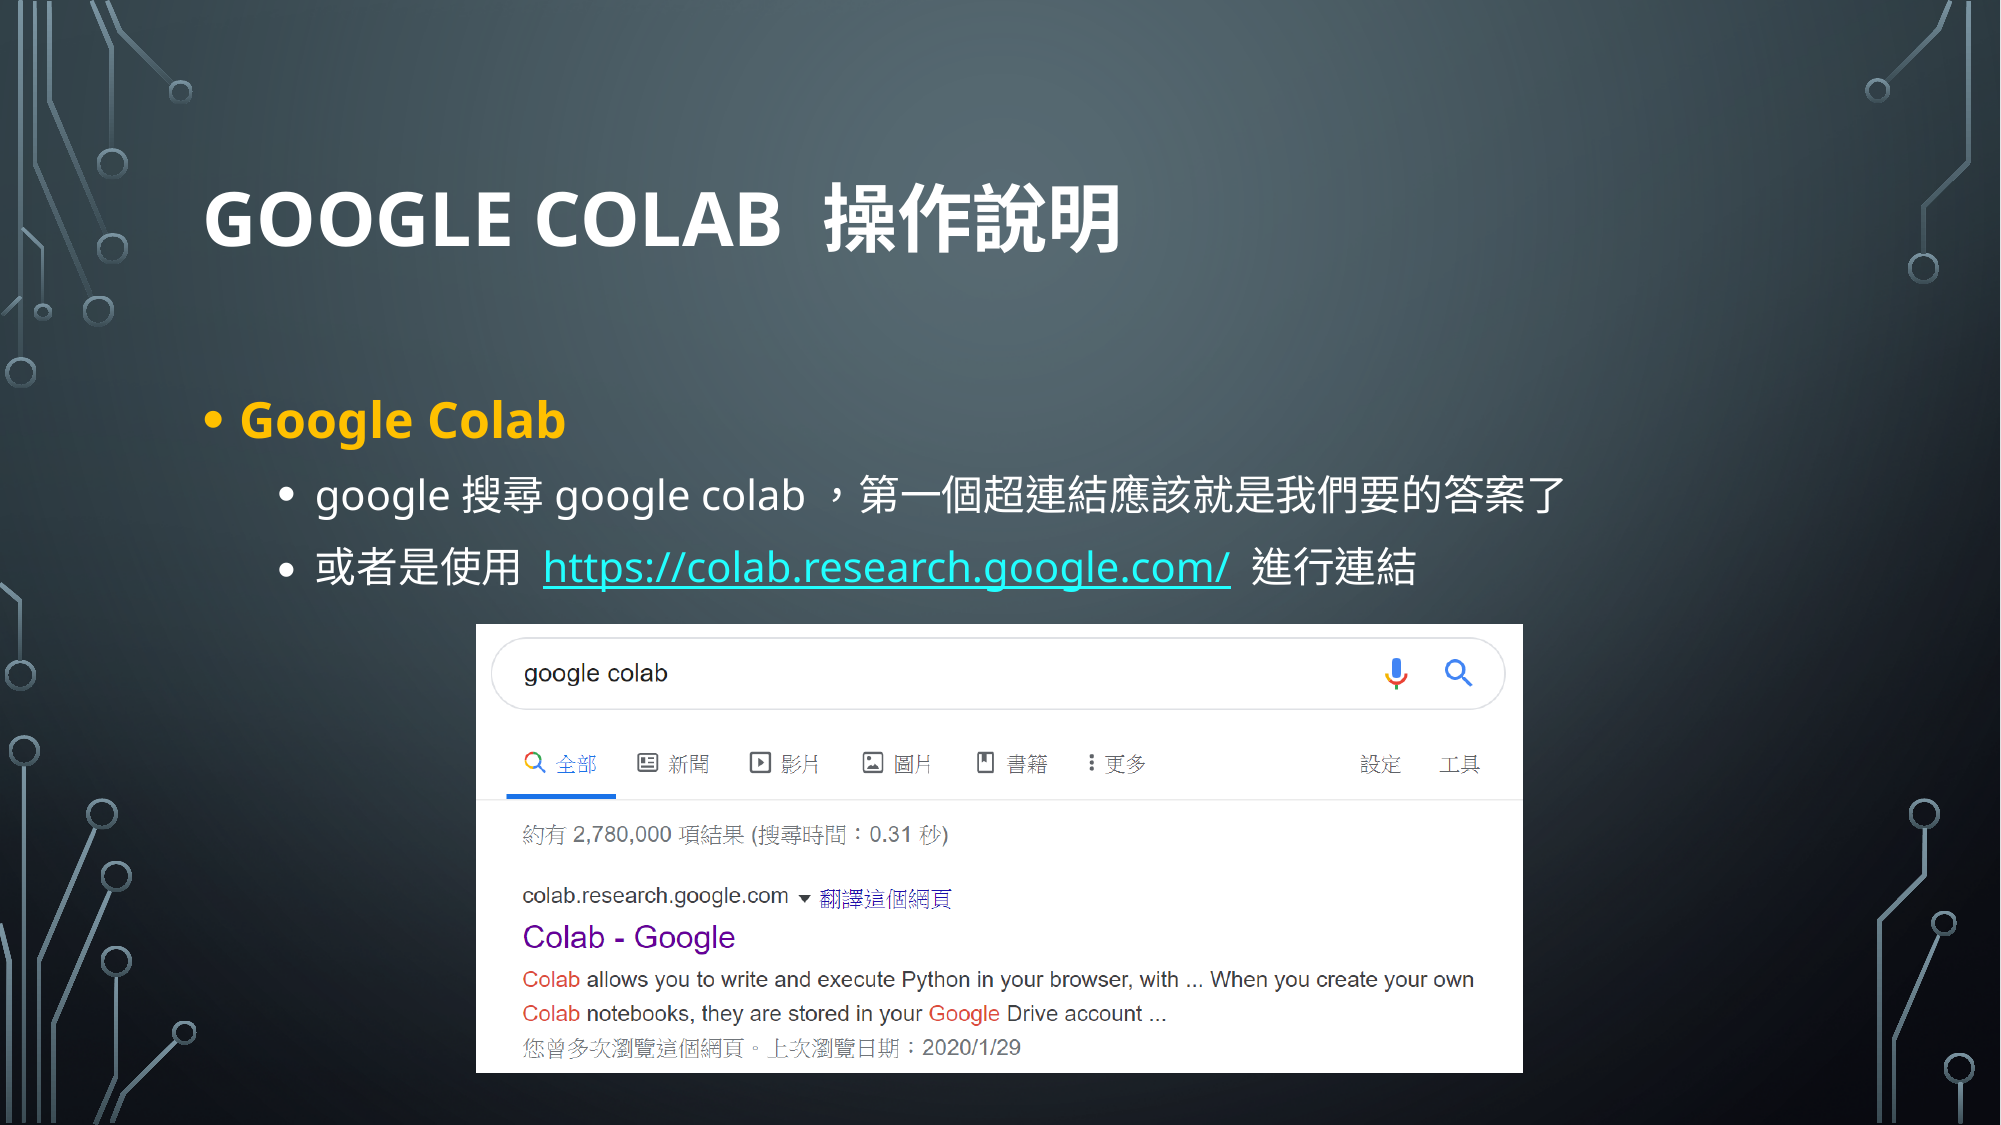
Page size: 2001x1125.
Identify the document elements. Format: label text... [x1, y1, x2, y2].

list Google Colab google搜尋google colab，第一個超連結應該就是我們要的答案了 或者是使用 https://colab.research.google.com/ 進行連結 [187, 369, 1813, 950]
picture [476, 623, 1523, 1073]
title Google Colab 操作說明 [187, 101, 1813, 344]
